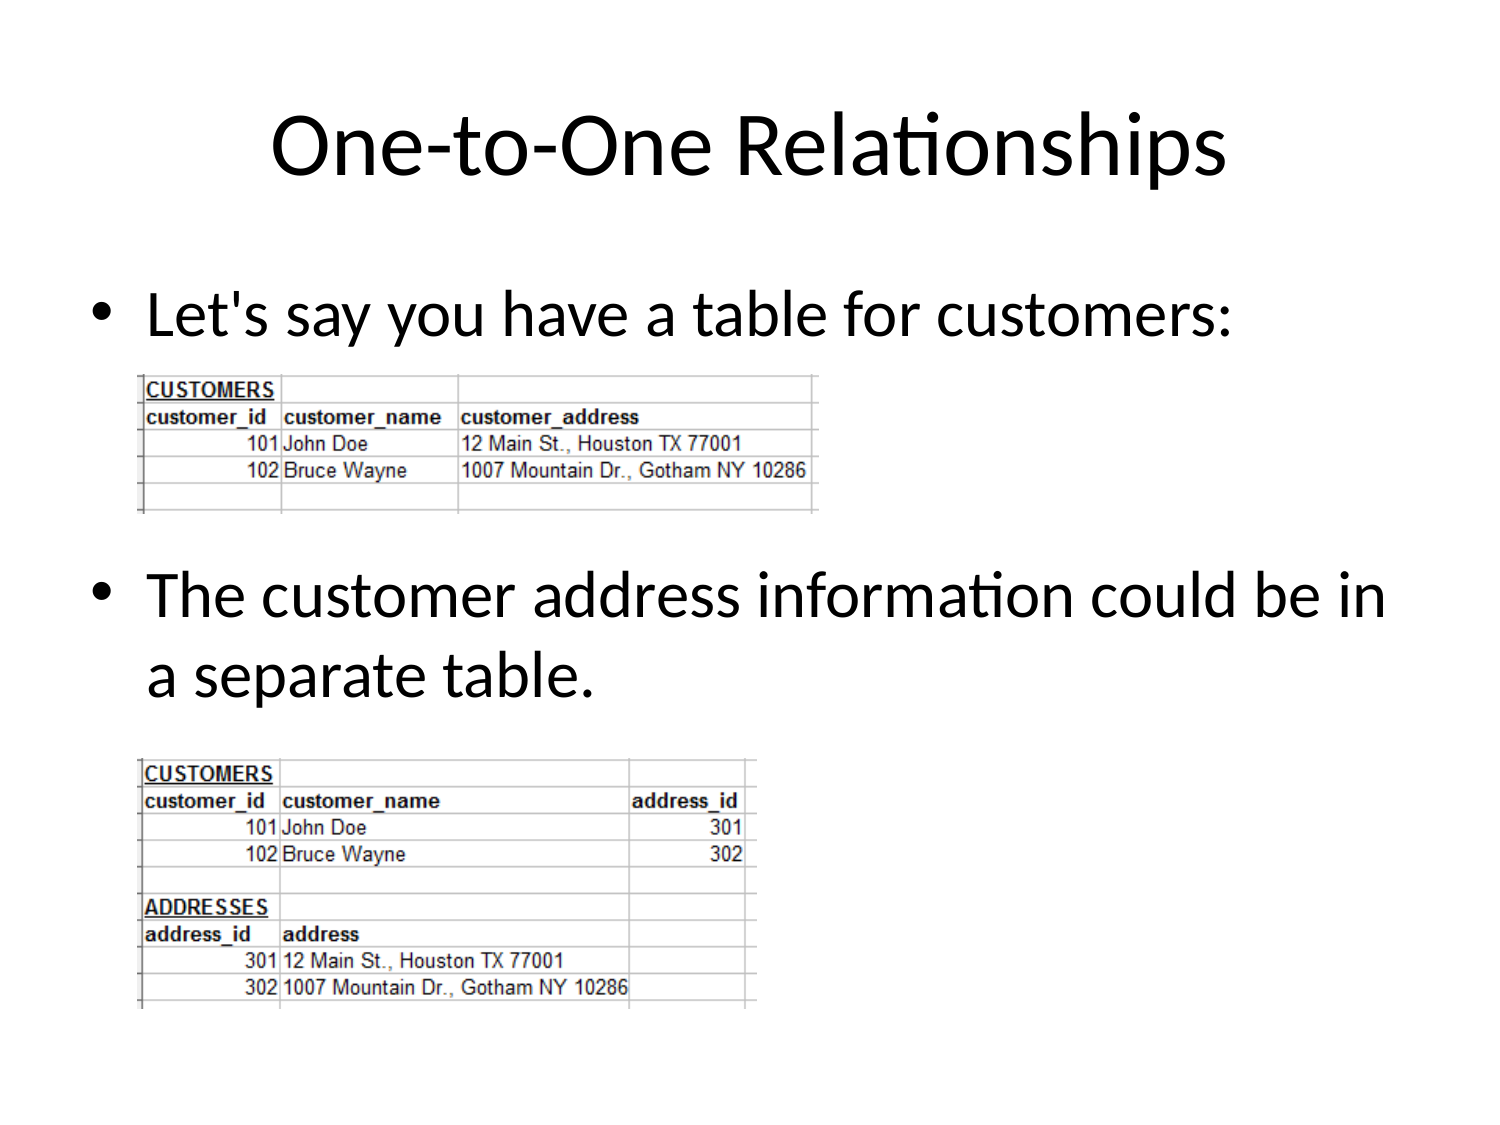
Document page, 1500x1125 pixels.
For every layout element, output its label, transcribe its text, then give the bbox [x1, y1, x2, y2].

picture [137, 758, 757, 1009]
list Let's say you have a table for customers: The customer address information could be in a separate table. [75, 262, 1425, 1005]
picture [137, 374, 819, 515]
title One-to-One Relationships [75, 45, 1425, 233]
